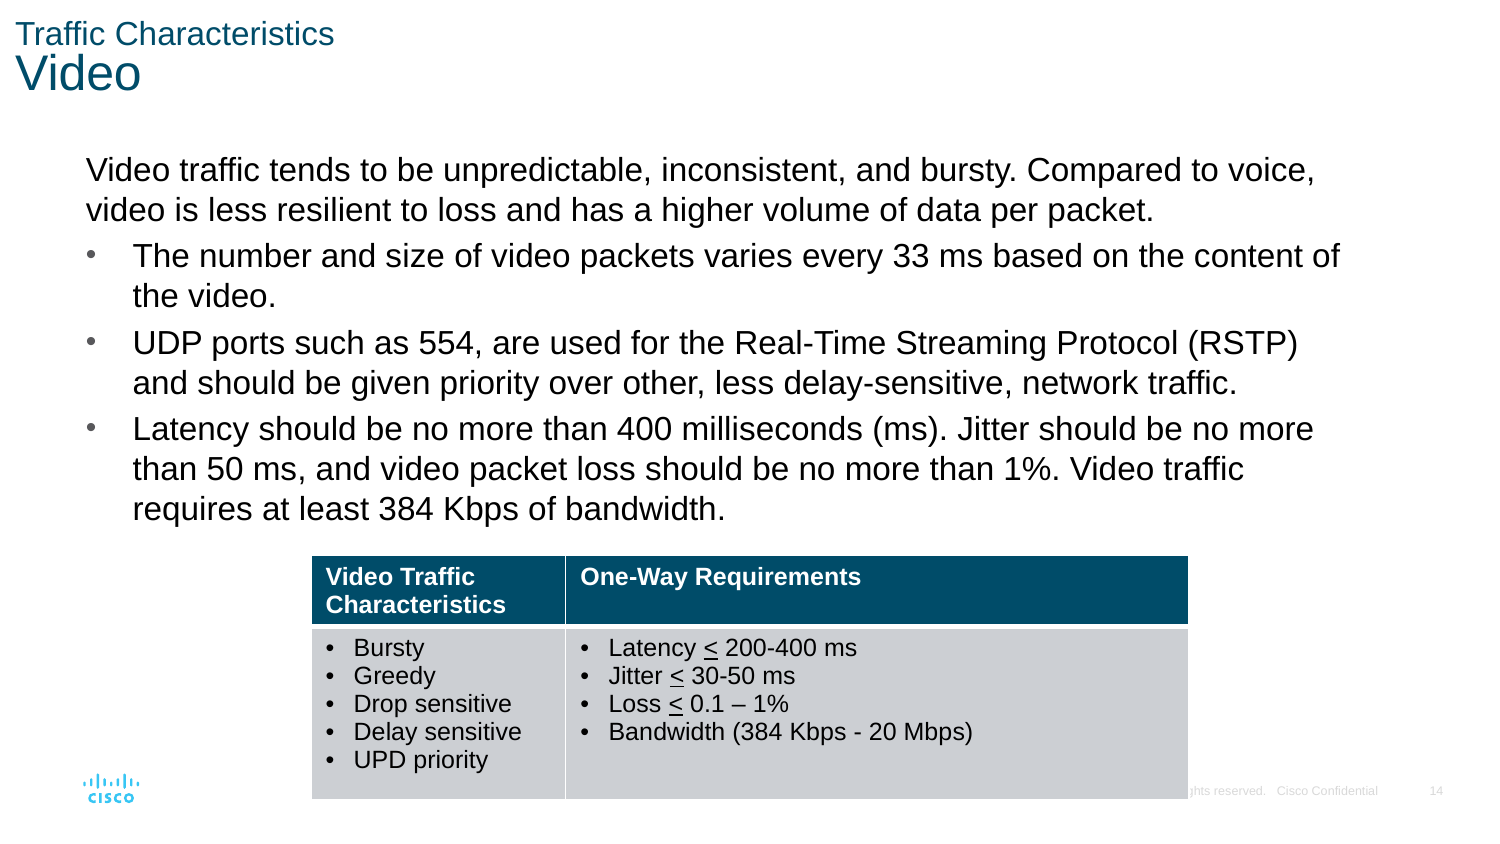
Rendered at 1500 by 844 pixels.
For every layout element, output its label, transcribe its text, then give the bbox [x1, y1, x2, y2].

table_cell Latency < 200-400 ms Jitter < 30-50 ms Loss < 0.1 – 1% Bandwidth (384 Kbps - 20 Mbps) [566, 629, 1188, 799]
title Traffic Characteristics Video [0, 0, 1369, 121]
table_header Video Traffic Characteristics [312, 556, 565, 624]
table_header One-Way Requirements [566, 556, 1188, 624]
table_cell Bursty Greedy Drop sensitive Delay sensitive UPD priority [312, 629, 565, 799]
list Video traffic tends to be unpredictable, inconsistent, and bursty. Compared to voice, video is less resilient to loss and has a higher volume of data per packet. The number and size of video packets varies every 33 ms based on the content of the video. UDP ports such as 554, are used for the Real-Time Streaming Protocol (RSTP) and should be given priority over other, less delay-sensitive, network traffic. Latency should be no more than 400 milliseconds (ms). Jitter should be no more than 50 ms, and video packet loss should be no more than 1%. Video traffic requires at least 384 Kbps of bandwidth. [70, 140, 1369, 450]
